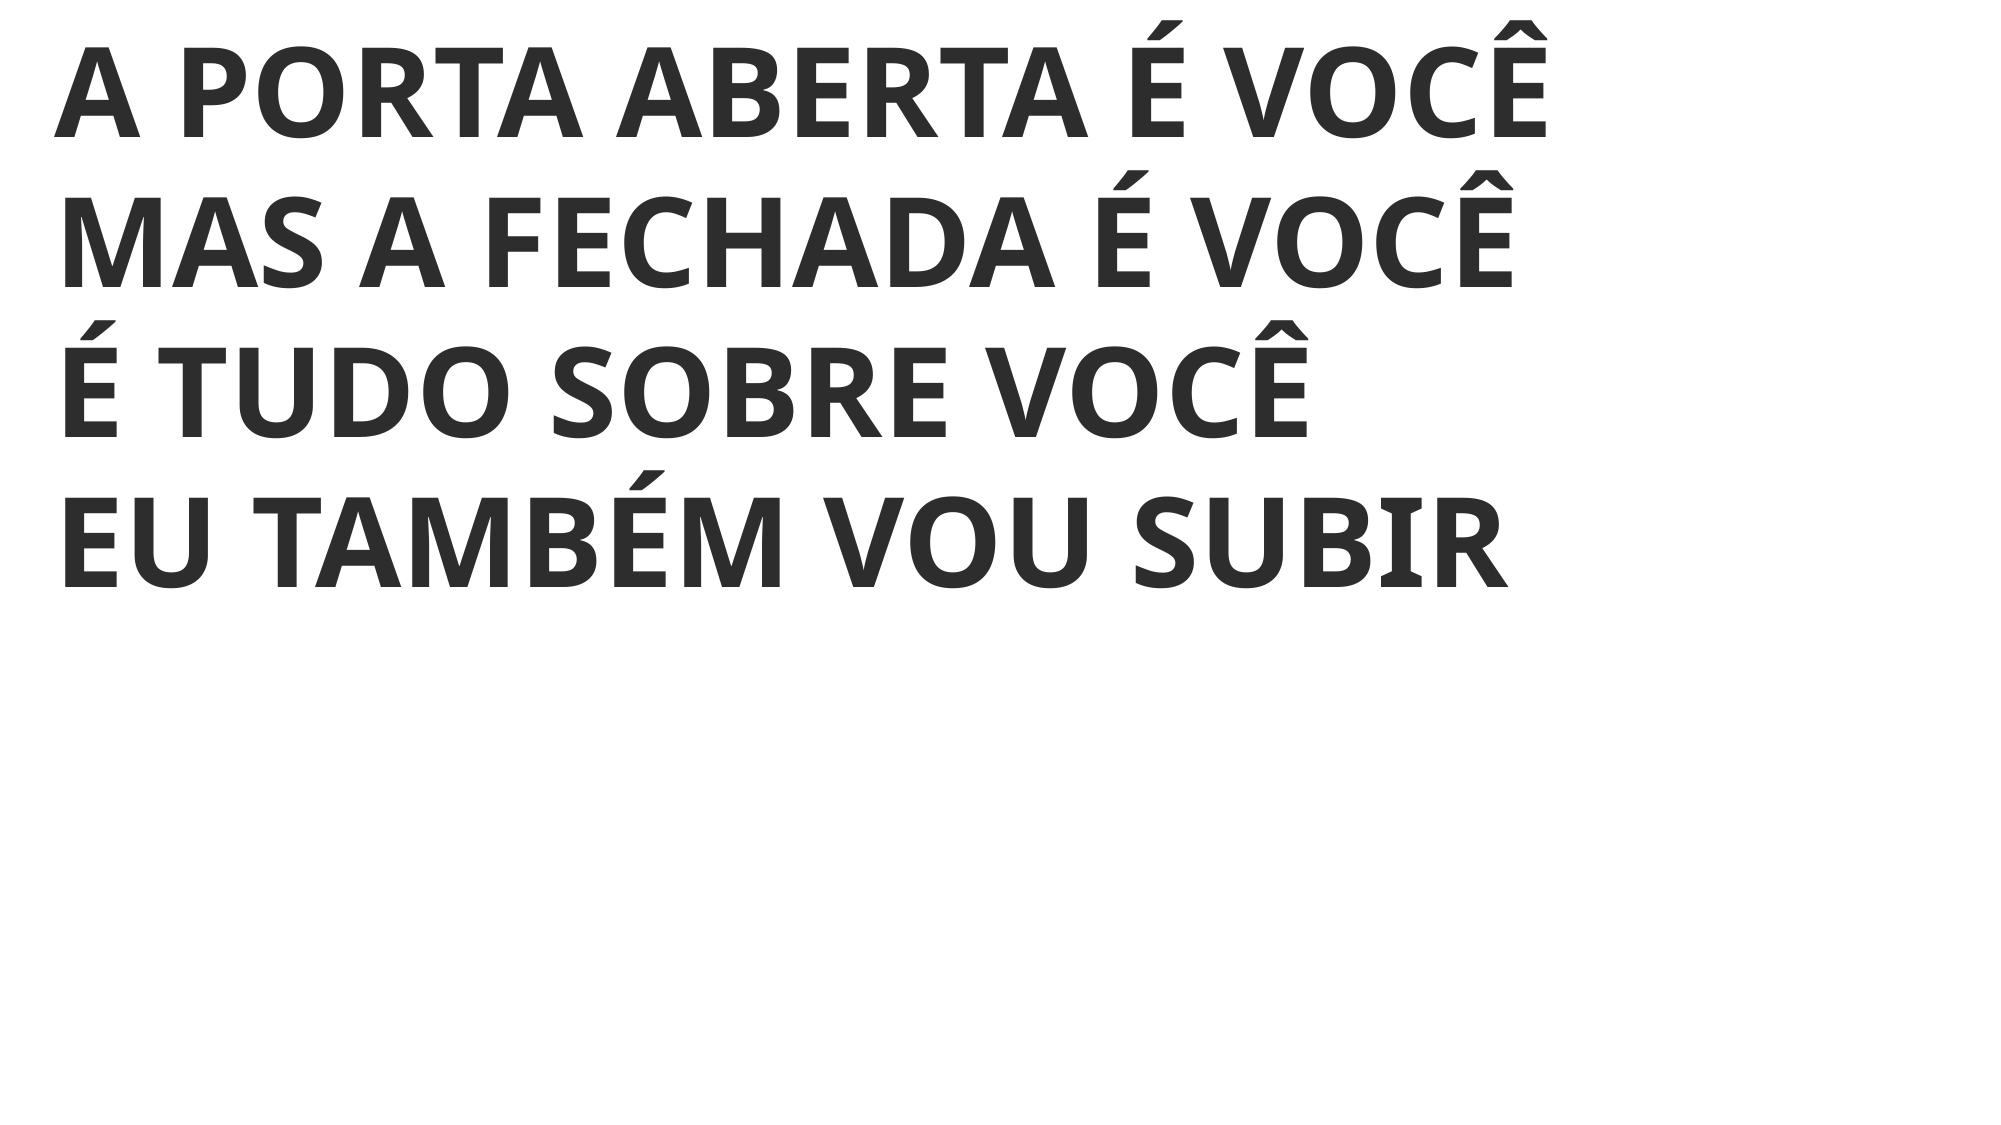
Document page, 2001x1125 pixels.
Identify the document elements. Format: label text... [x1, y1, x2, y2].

text_box A PORTA ABERTA É VOCÊ MAS A FECHADA É VOCÊ É TUDO SOBRE VOCÊ EU TAMBÉM VOU SUBIR [39, 4, 1771, 620]
